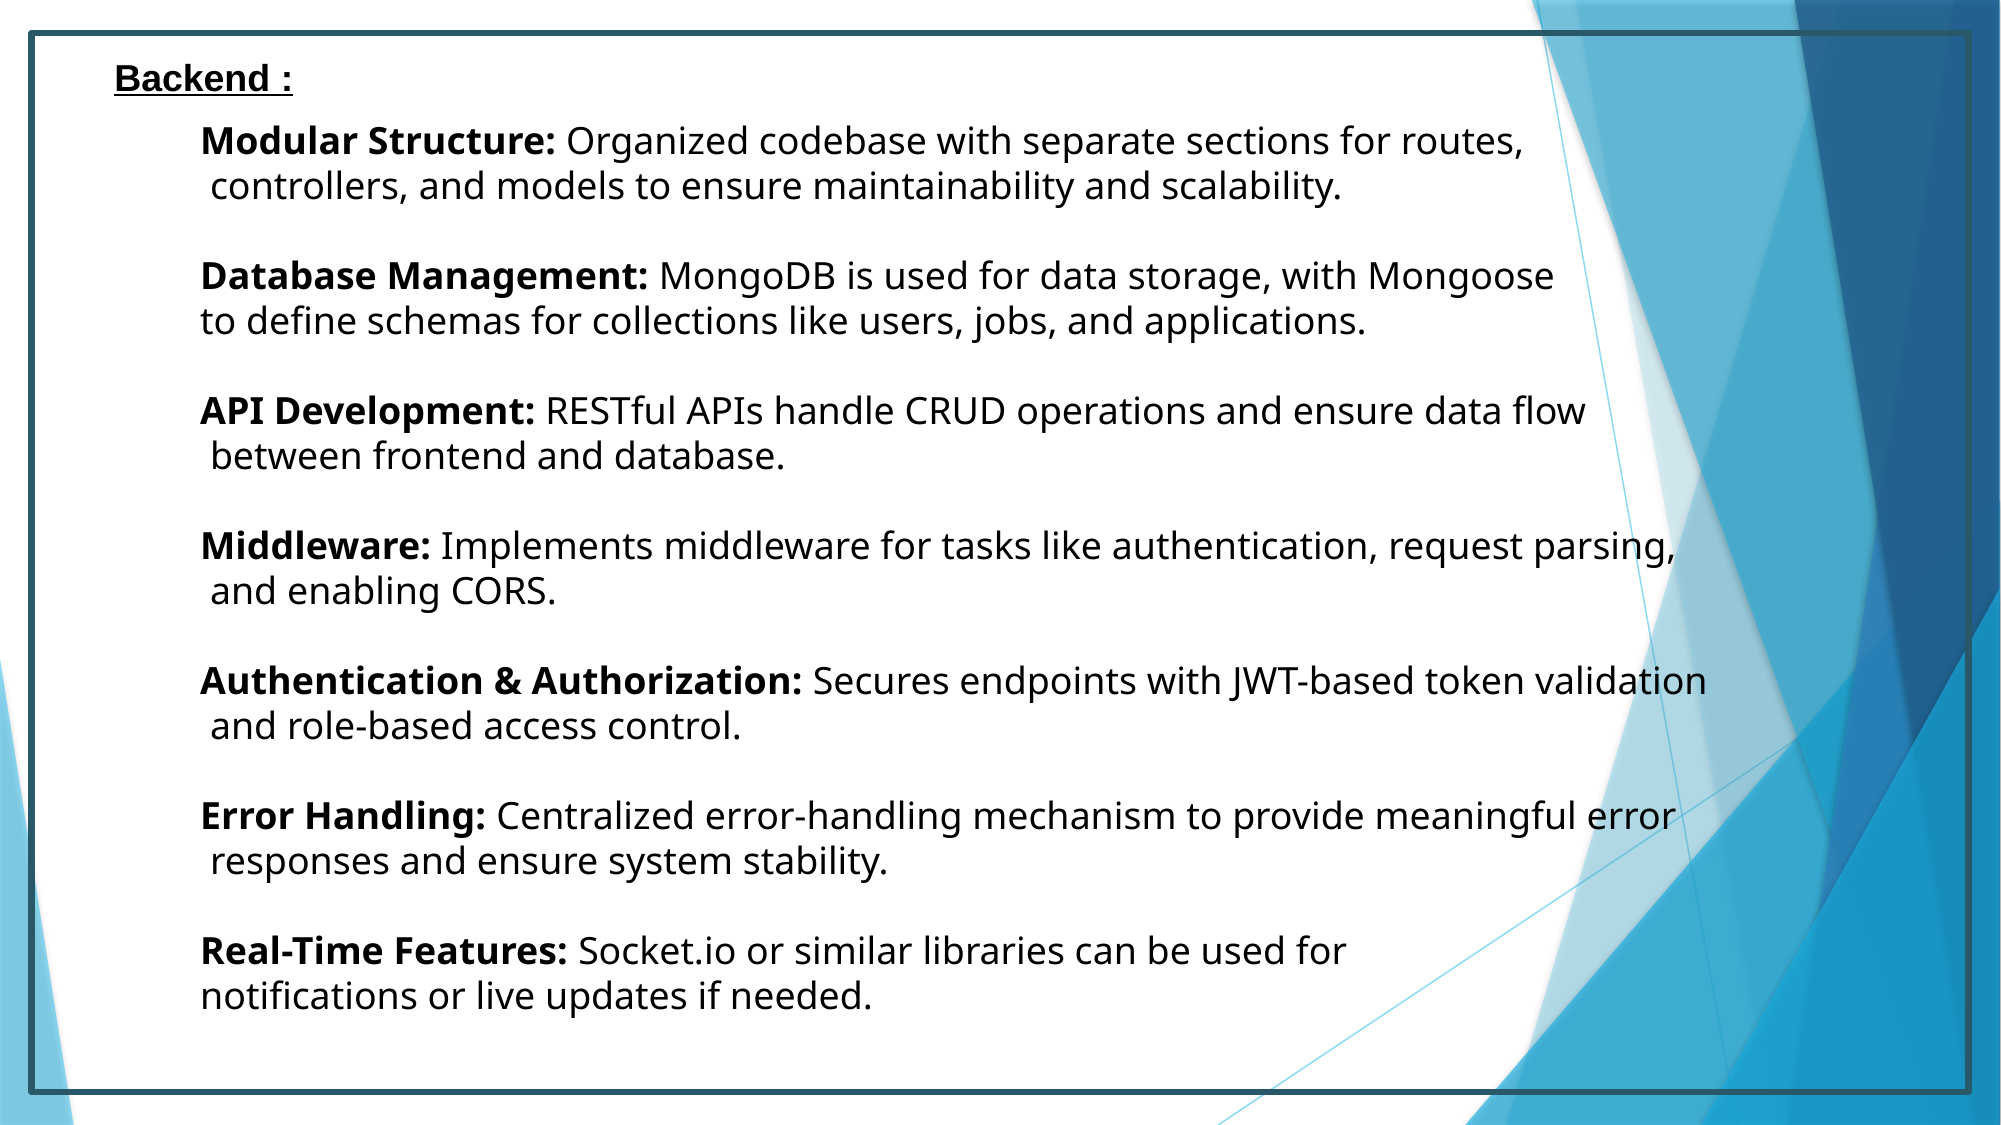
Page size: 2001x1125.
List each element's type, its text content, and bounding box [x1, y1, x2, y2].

text_box Modular Structure: Organized codebase with separate sections for routes, controllers, and models to ensure maintainability and scalability. Database Management: MongoDB is used for data storage, with Mongoose to define schemas for collections like users, jobs, and applications. API Development: RESTful APIs handle CRUD operations and ensure data flow between frontend and database. Middleware: Implements middleware for tasks like authentication, request parsing, and enabling CORS. Authentication & Authorization: Secures endpoints with JWT-based token validation and role-based access control. Error Handling: Centralized error-handling mechanism to provide meaningful error responses and ensure system stability. Real-Time Features: Socket.io or similar libraries can be used for notifications or live updates if needed. [185, 1093, 1807, 1110]
text_box [30, 31, 1970, 1093]
